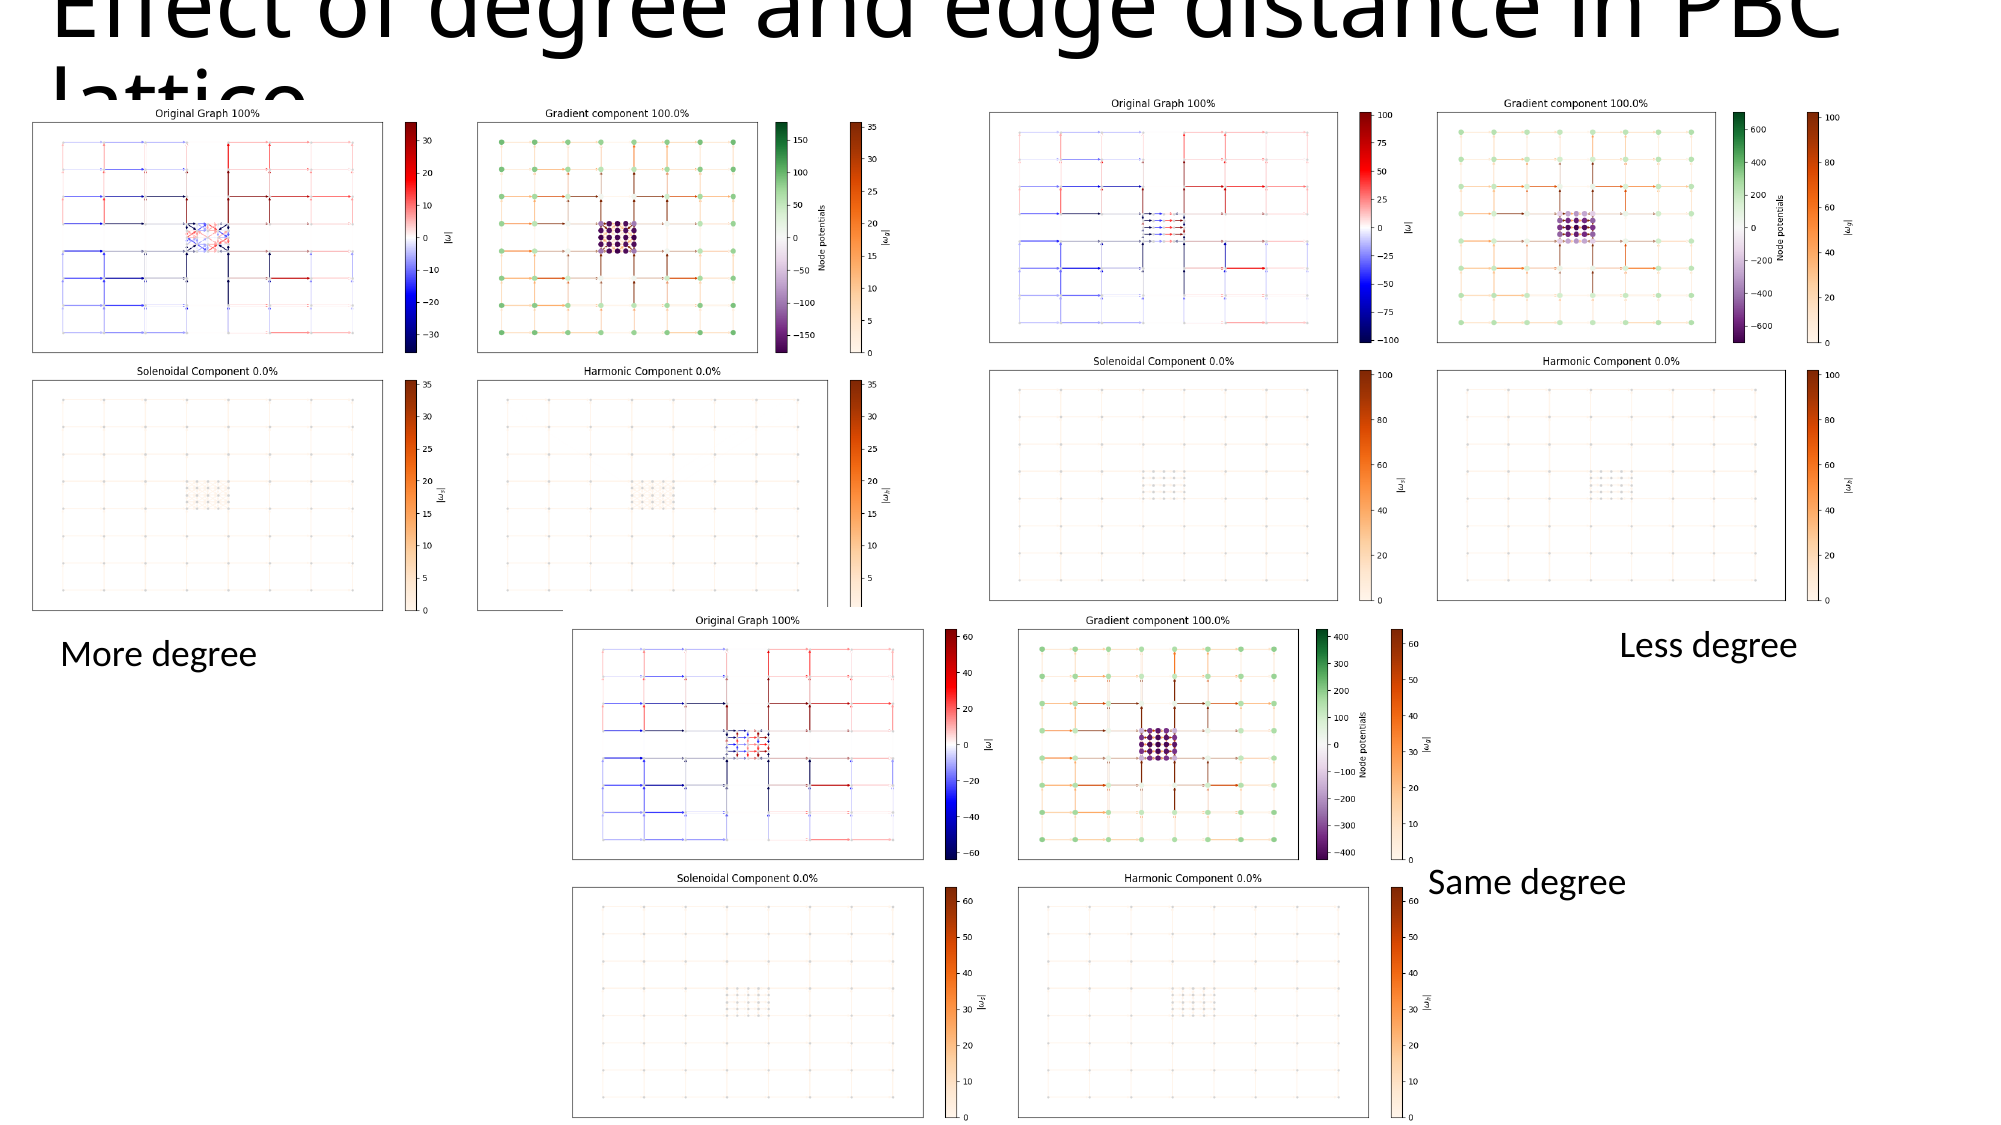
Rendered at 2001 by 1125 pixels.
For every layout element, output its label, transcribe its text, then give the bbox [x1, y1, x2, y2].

text_box Less degree [1604, 614, 1814, 673]
title Effect of degree and edge distance in PBC lattice [34, 0, 1874, 166]
picture [23, 100, 1465, 1125]
text_box Same degree [1465, 849, 1642, 910]
text_box More degree [45, 624, 273, 682]
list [980, 90, 1881, 614]
